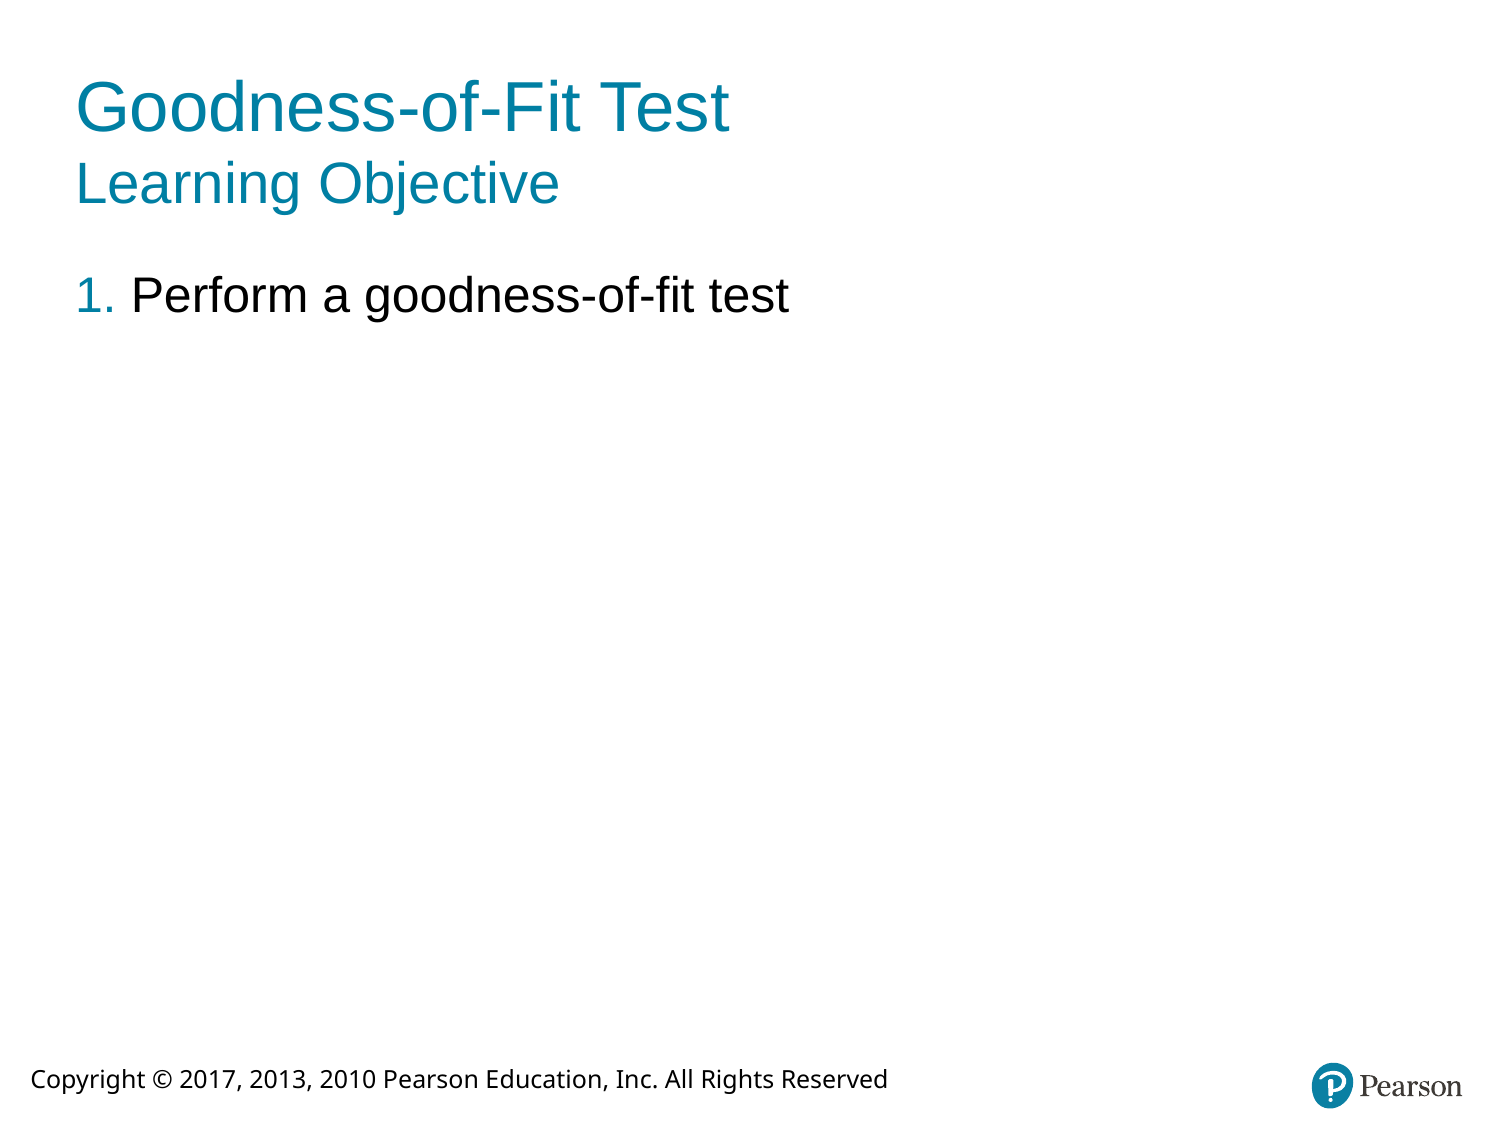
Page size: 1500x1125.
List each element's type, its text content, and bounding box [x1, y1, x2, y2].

title Goodness-of-Fit Test Learning Objective [75, 35, 1425, 216]
list 1. Perform a goodness-of-fit test [75, 262, 1425, 1005]
